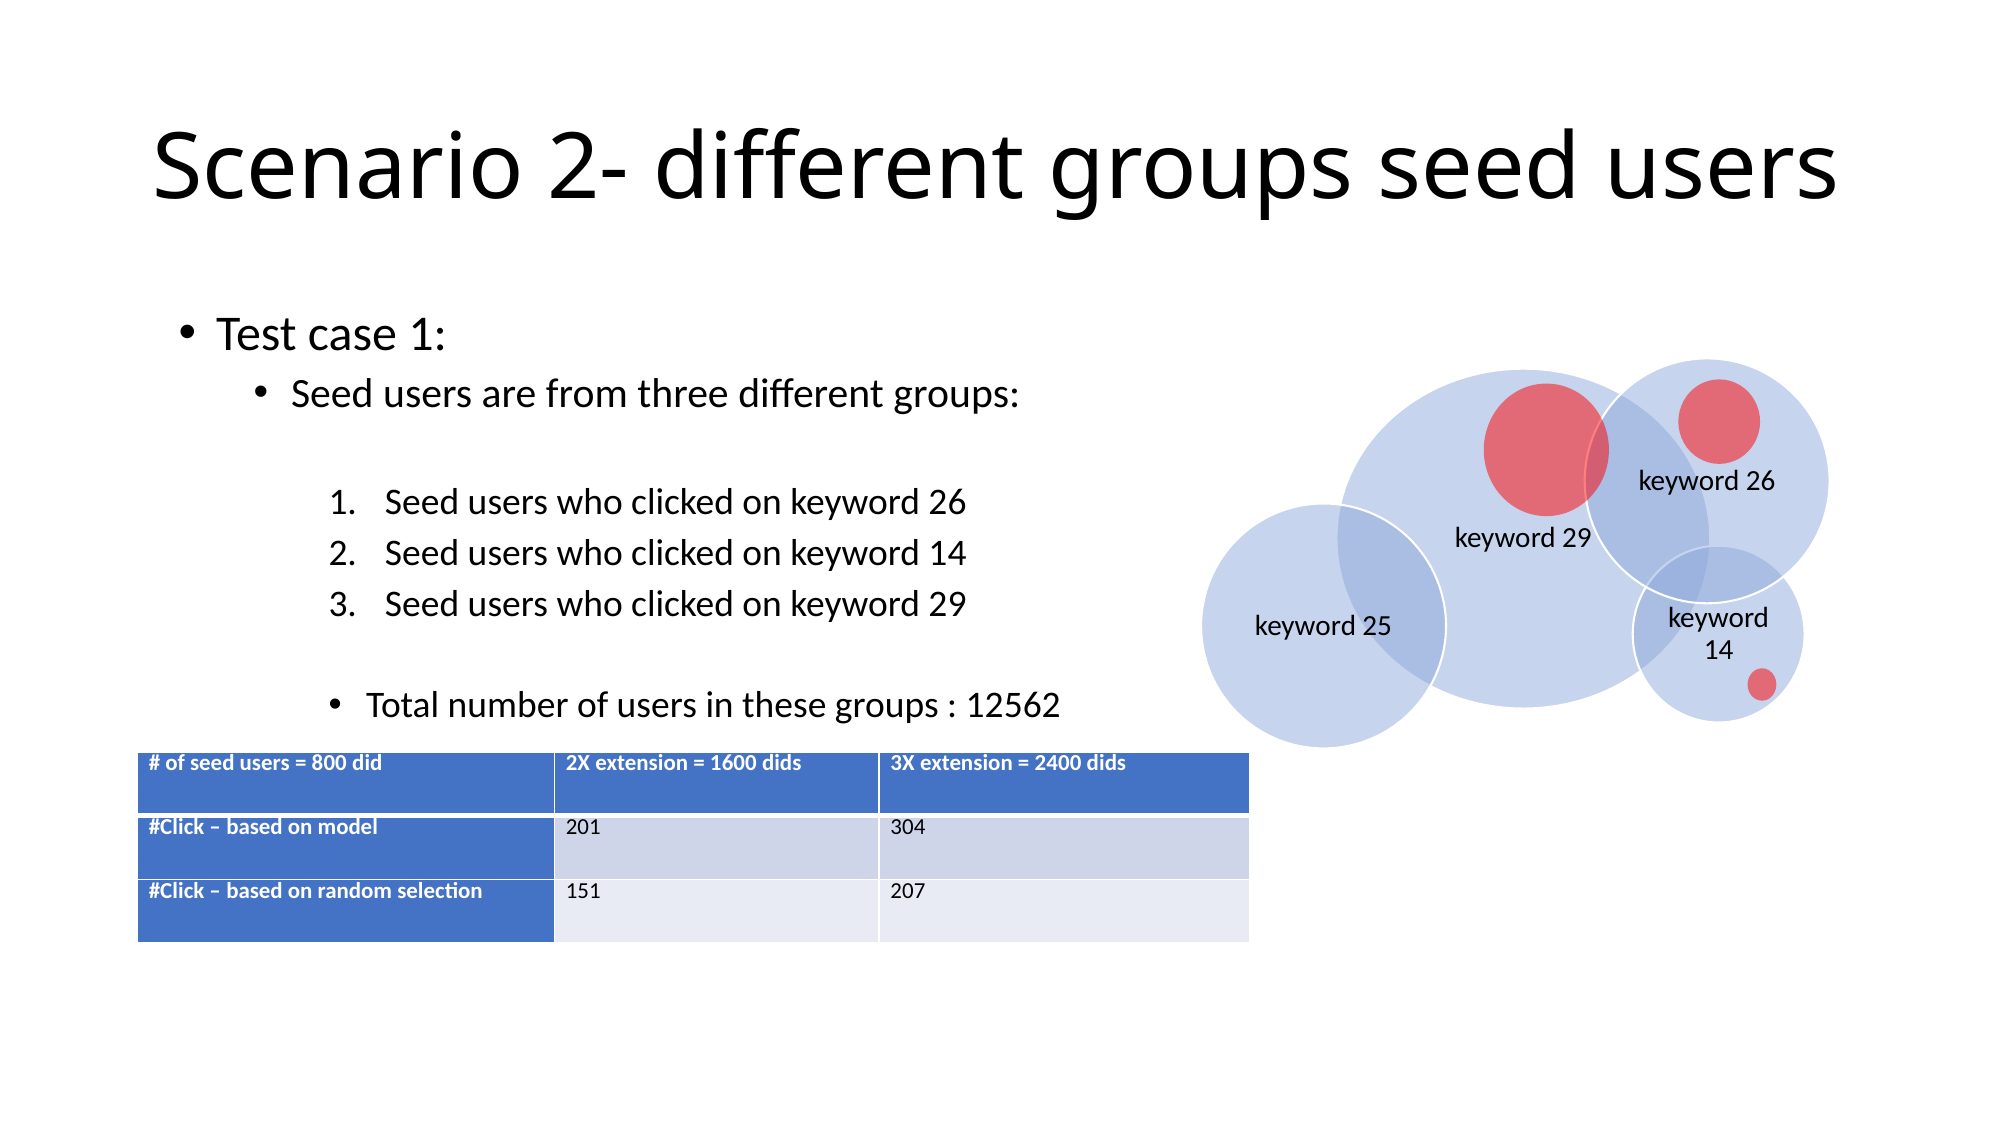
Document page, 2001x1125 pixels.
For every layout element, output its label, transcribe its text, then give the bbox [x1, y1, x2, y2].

table_cell 151 [555, 880, 878, 942]
table_cell 207 [880, 880, 1249, 942]
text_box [1130, 358, 1912, 767]
table_cell 304 [880, 818, 1249, 879]
table_header 3X extension = 2400 dids [880, 753, 1249, 813]
table_header 2X extension = 1600 dids [555, 753, 878, 813]
list Test case 1: Seed users are from three different groups: Seed users who clicked on keyword 26 Seed users who clicked on keyword 14 Seed users who clicked on keyword 29 Total number of users in these groups : 12562 [88, 299, 1349, 1014]
table_cell 201 [555, 818, 878, 879]
title Scenario 2- different groups seed users [137, 59, 1863, 278]
table_header # of seed users = 800 did [138, 753, 554, 813]
table_cell #Click – based on random selection [138, 880, 554, 942]
table_cell #Click – based on model [138, 818, 554, 879]
